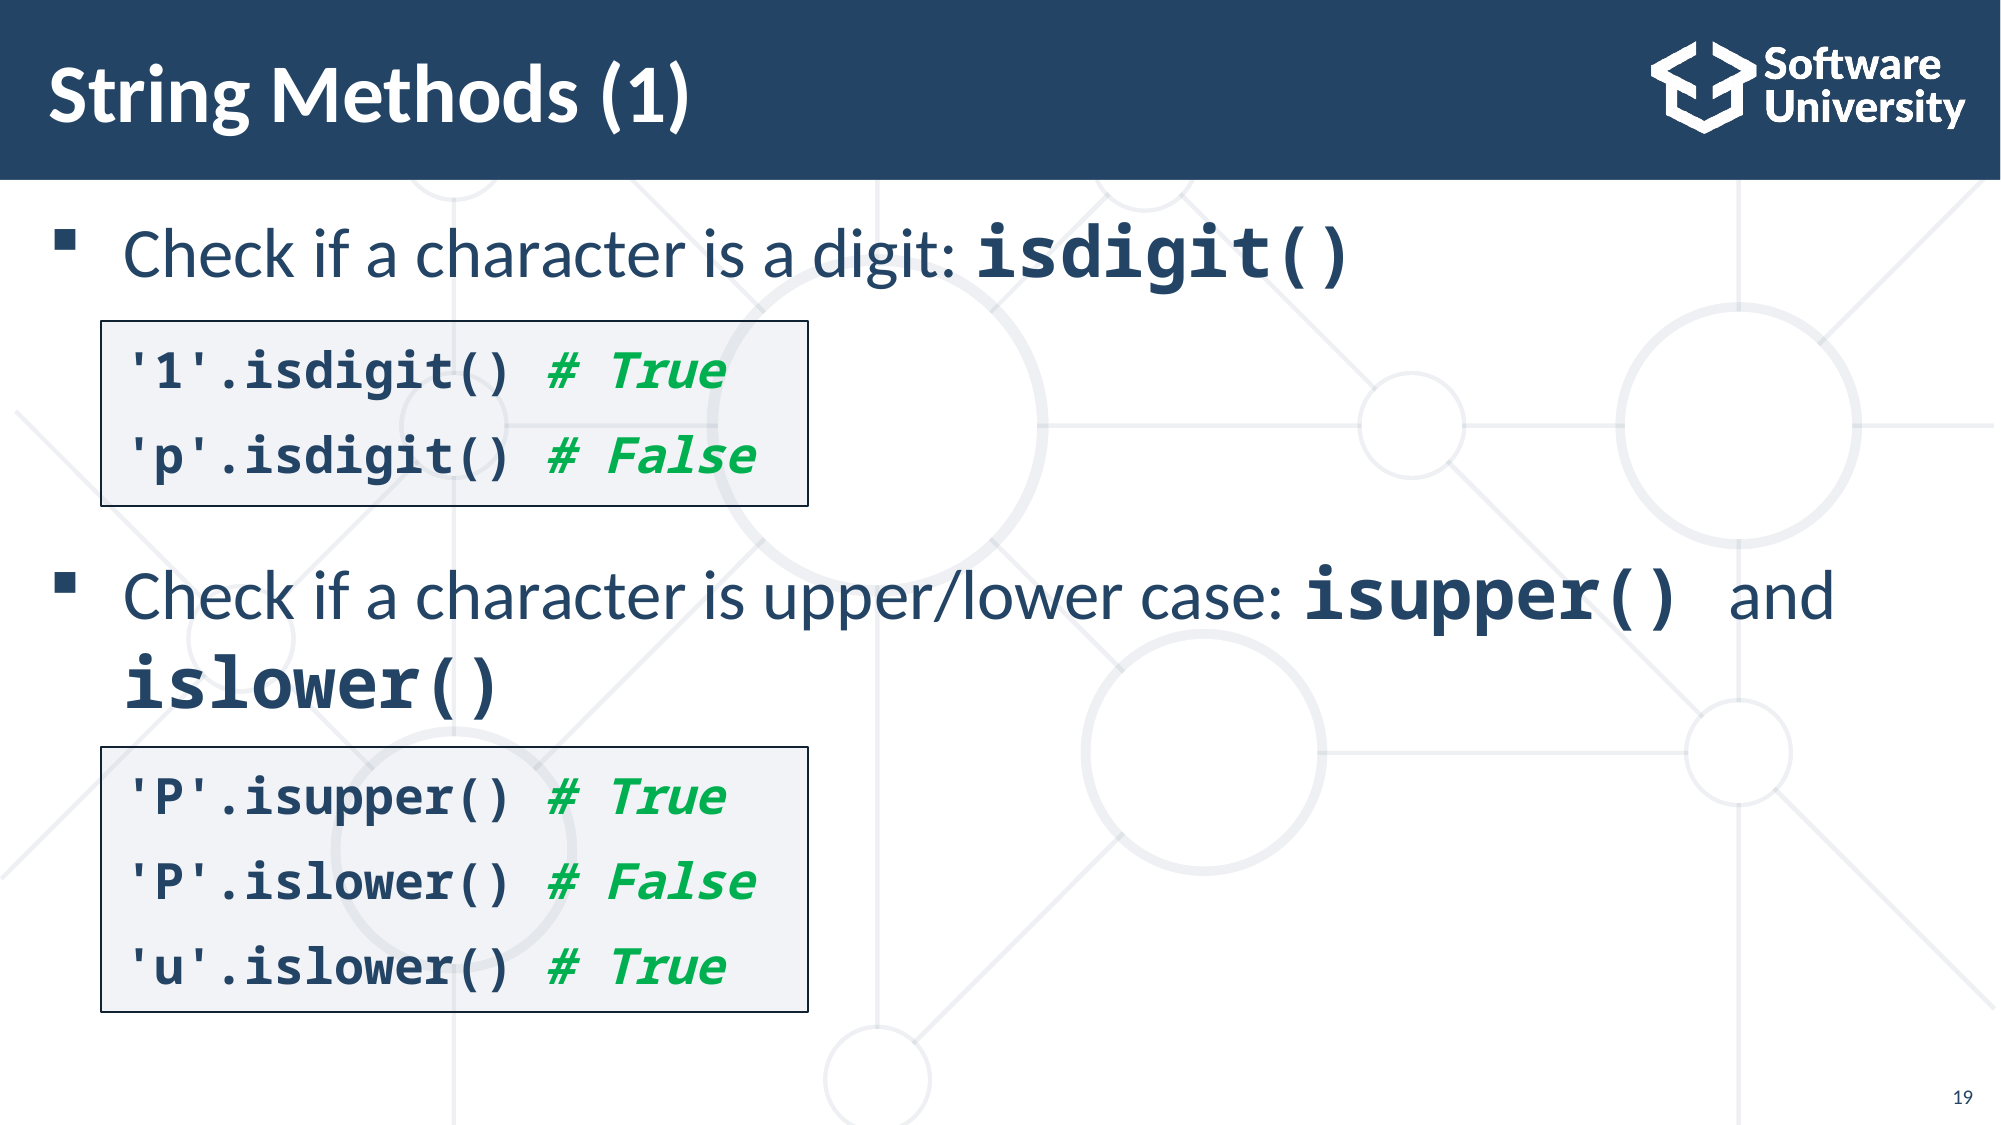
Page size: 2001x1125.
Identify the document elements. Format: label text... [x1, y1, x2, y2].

picture [1651, 41, 1966, 134]
text_box 'P'.isupper() # True 'P'.islower() # False 'u'.islower() # True [100, 746, 808, 1013]
list Check if a character is a digit: isdigit() Check if a character is upper/lower case: isupper() and islower() [31, 196, 1969, 1109]
text_box 19 [1927, 1067, 1989, 1117]
title String Methods (1) [31, 16, 1625, 162]
